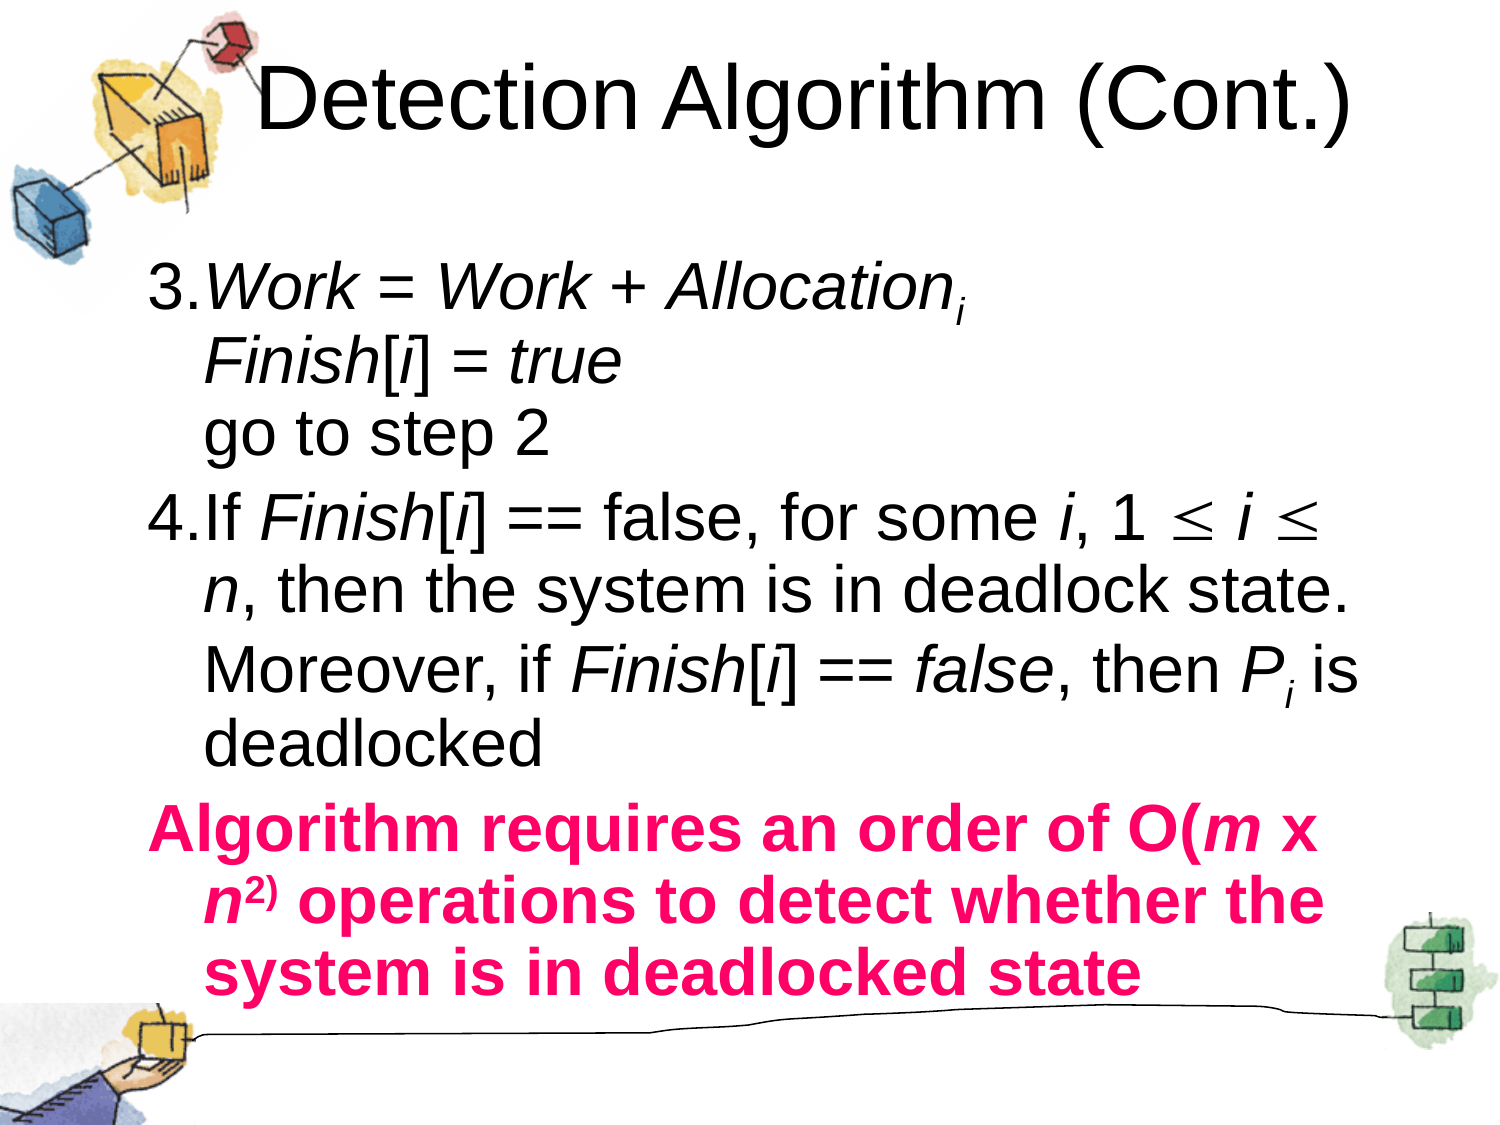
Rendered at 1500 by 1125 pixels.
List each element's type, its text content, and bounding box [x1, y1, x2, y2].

list 3. Work = Work + Allocationi Finish[i] = true go to step 2 4. If Finish[i] == false, for some i, 1  i  n, then the system is in deadlock state. Moreover, if Finish[i] == false, then Pi is deadlocked Algorithm requires an order of O(m x n2) operations to detect whether the system is in deadlocked state [132, 235, 1400, 614]
picture [1382, 912, 1500, 1050]
text_box [139, 638, 1402, 768]
picture [0, 1003, 196, 1125]
picture [0, 0, 275, 316]
title Detection Algorithm (Cont.) [184, 45, 1426, 141]
